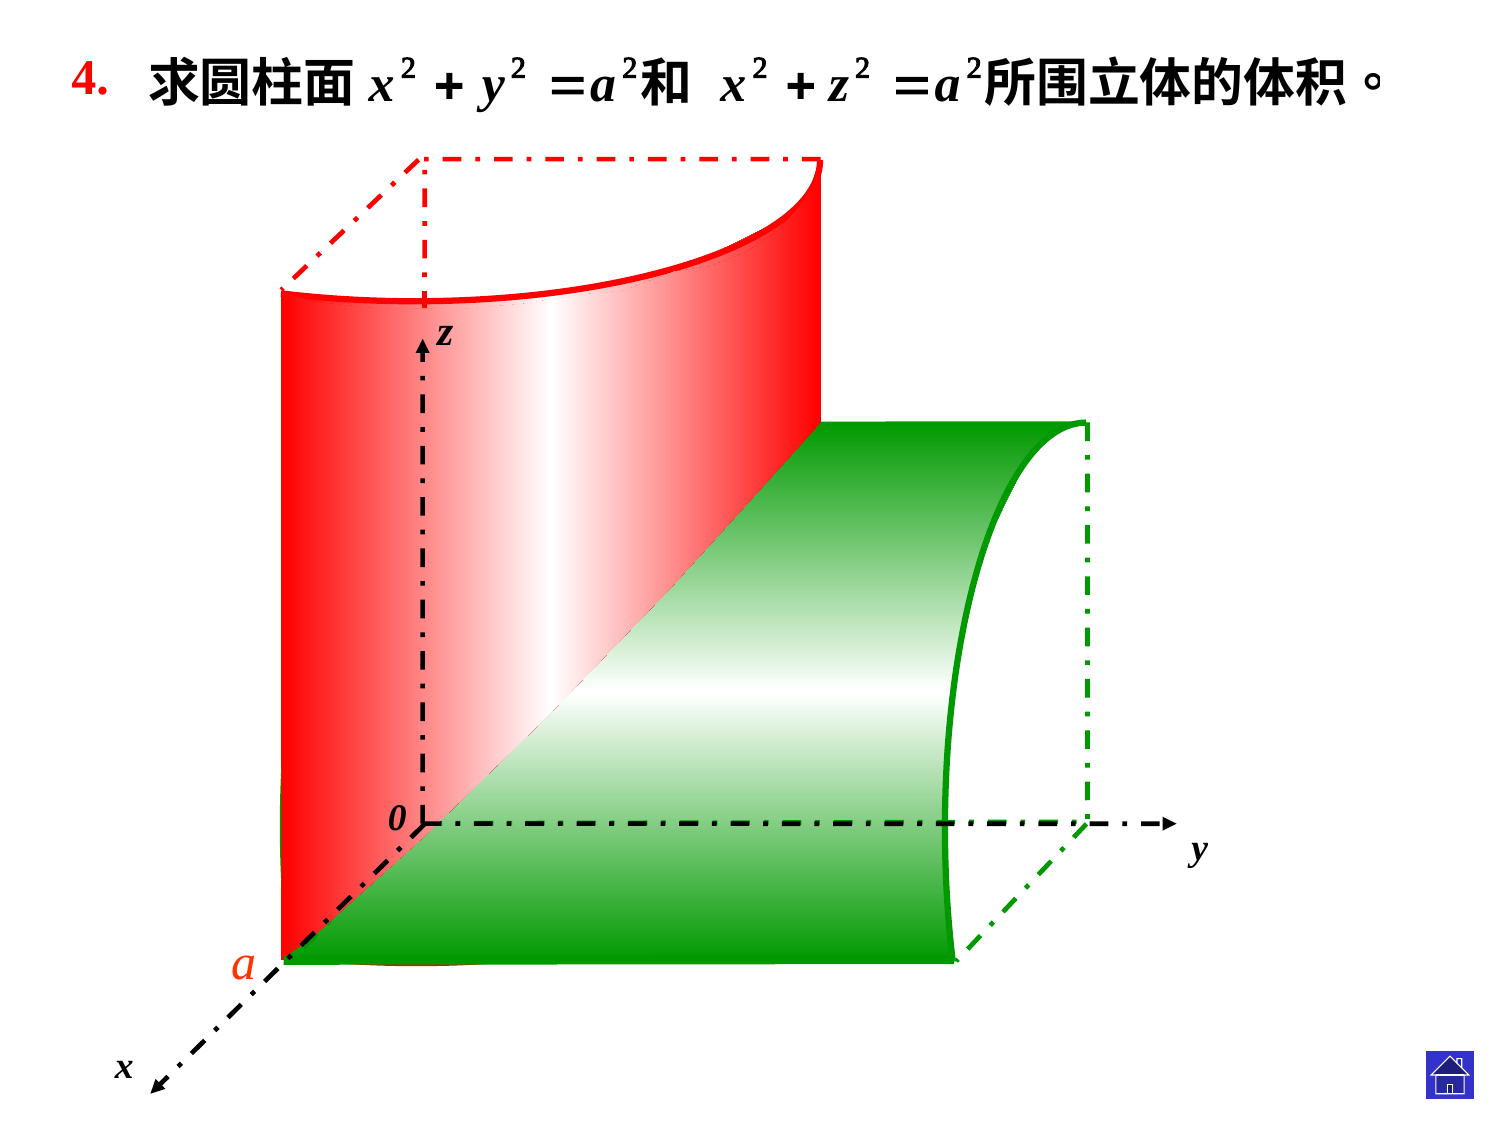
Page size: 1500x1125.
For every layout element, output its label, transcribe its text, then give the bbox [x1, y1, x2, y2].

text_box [280, 158, 822, 294]
text_box [1425, 1050, 1476, 1101]
title 4. [56, 44, 141, 104]
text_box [88, 295, 1216, 1094]
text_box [142, 44, 1381, 123]
